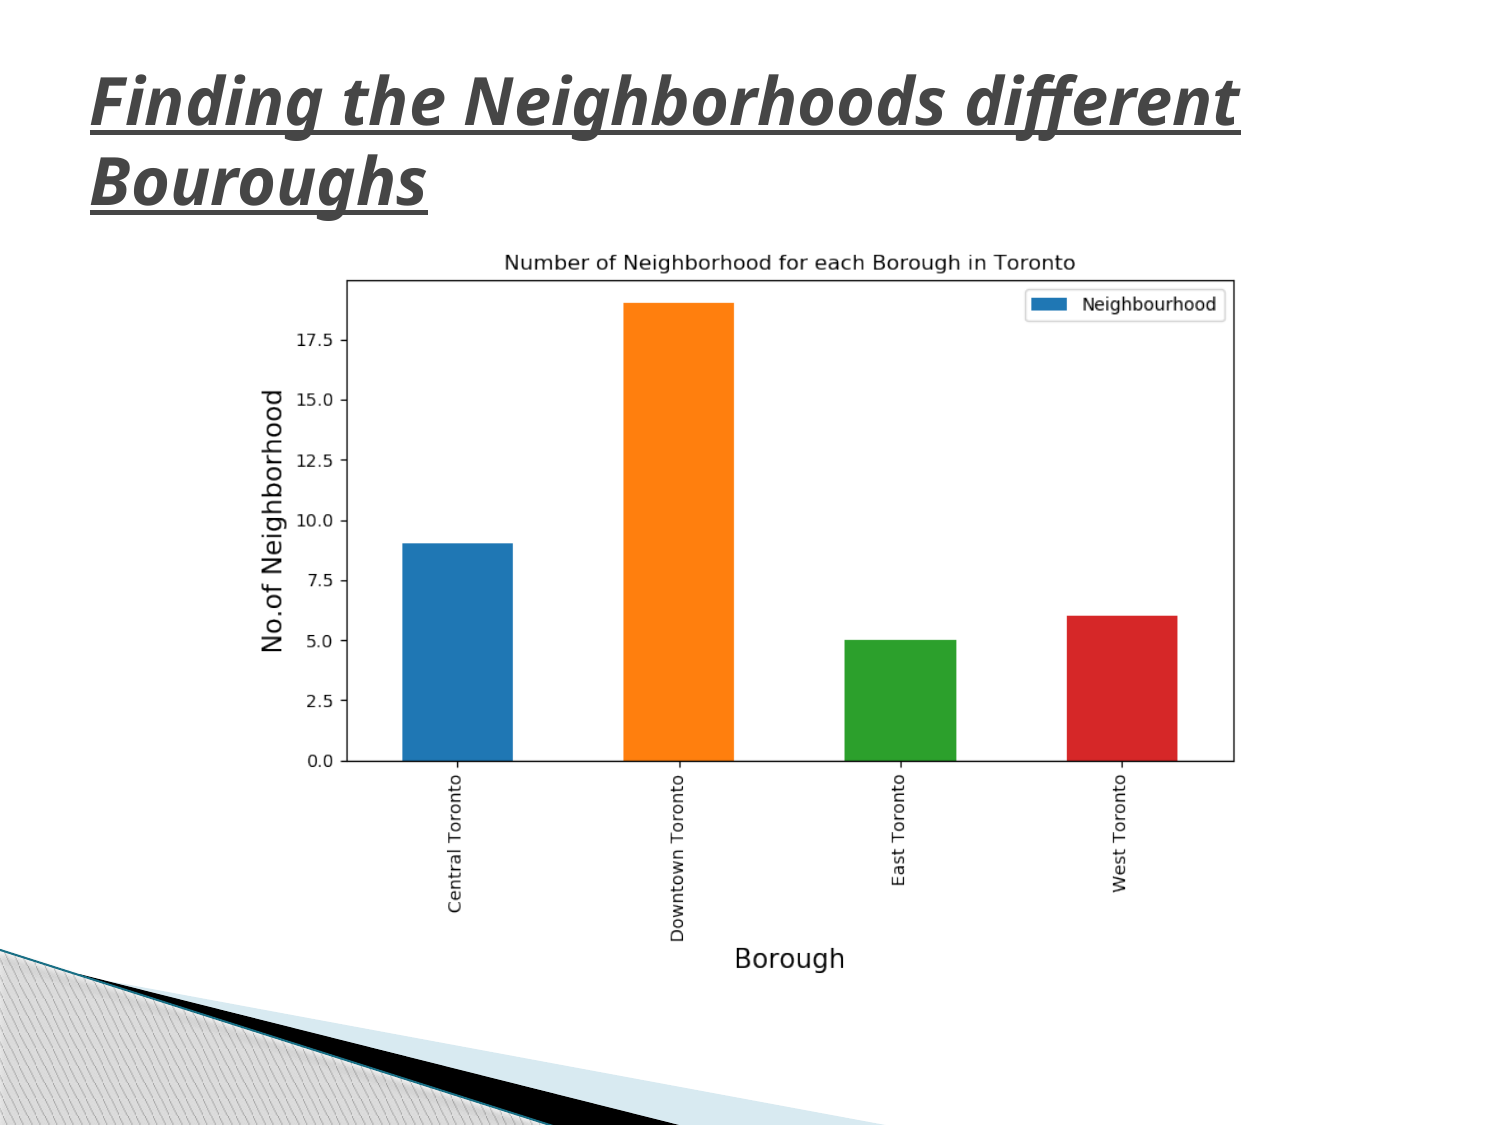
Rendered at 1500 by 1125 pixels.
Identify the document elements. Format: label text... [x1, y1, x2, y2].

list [250, 242, 1250, 986]
title Finding the Neighborhoods different Bouroughs [75, 45, 1425, 233]
